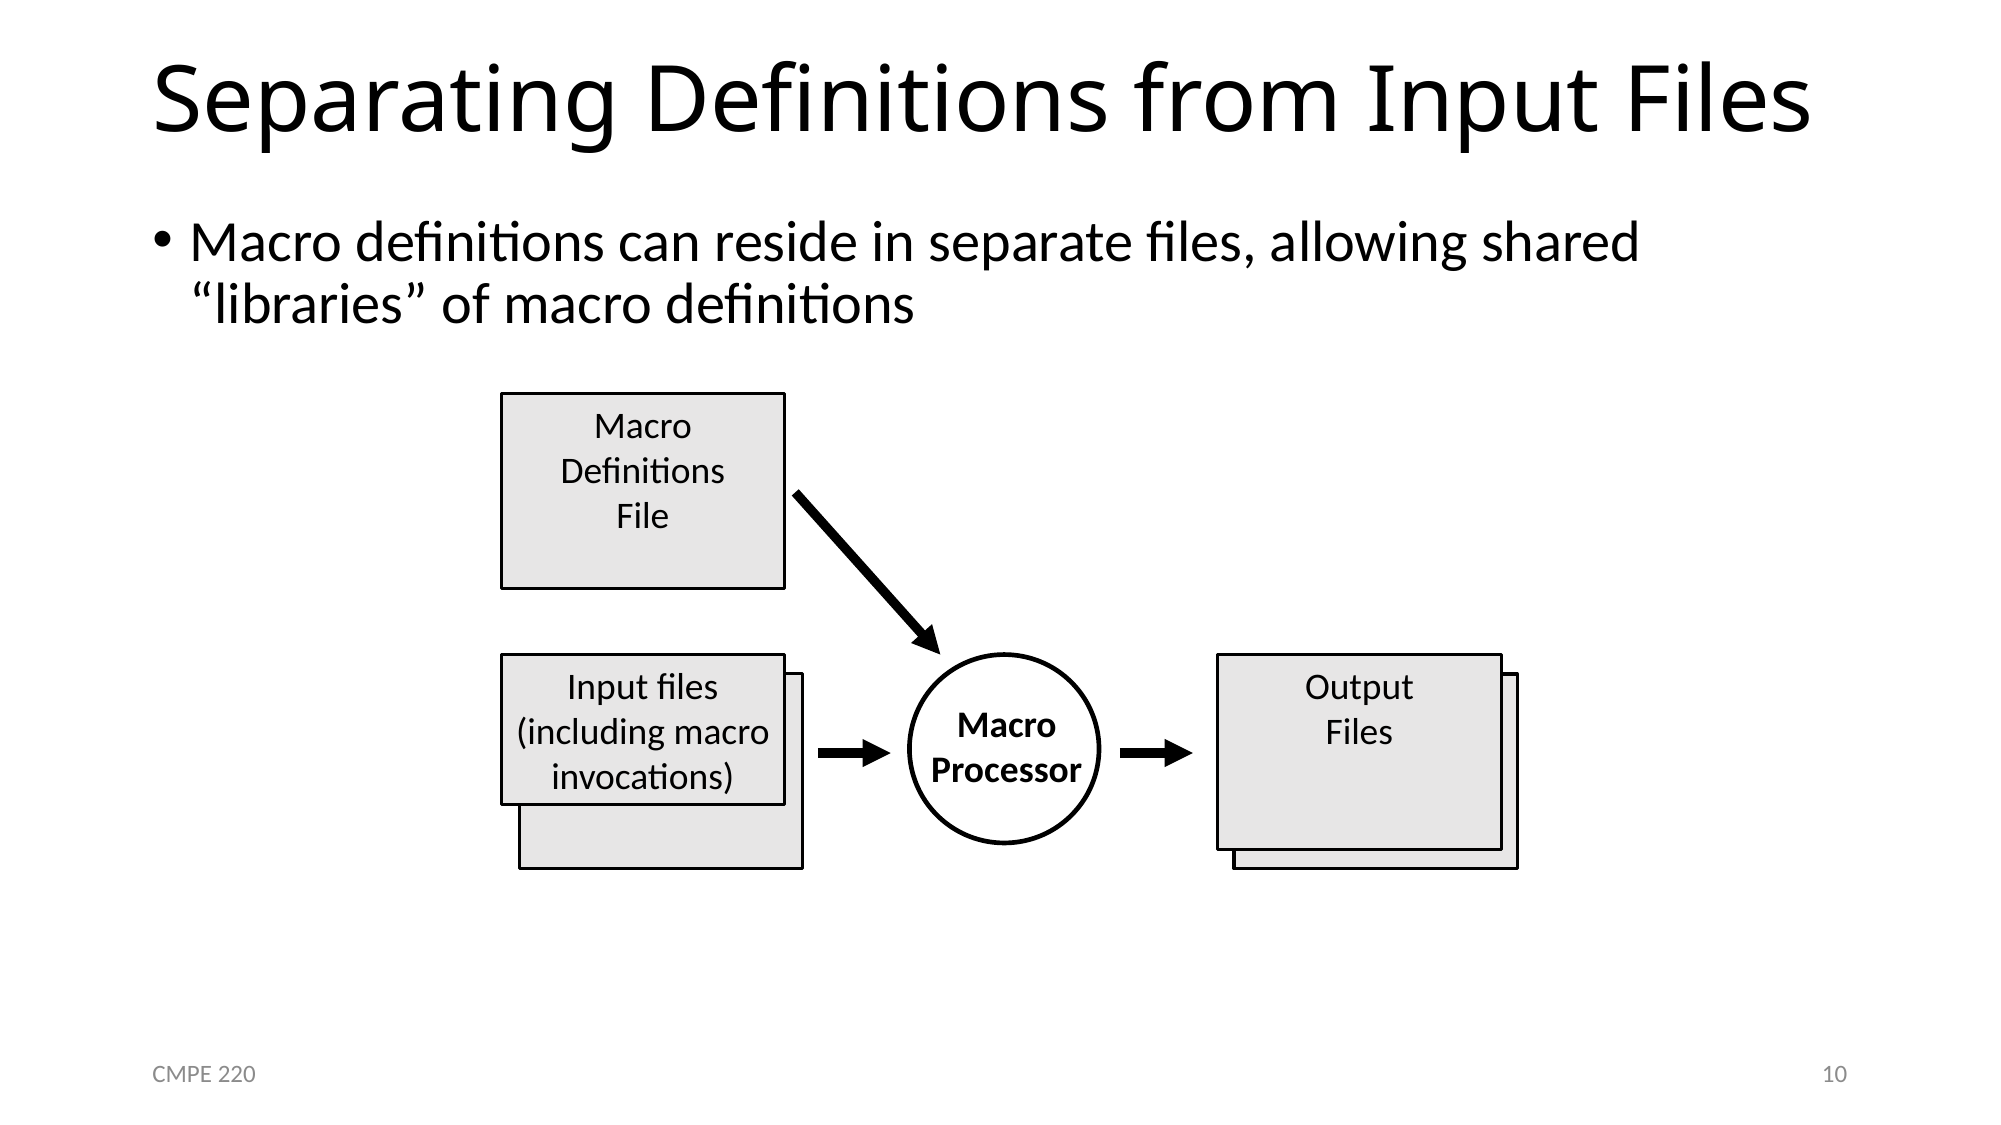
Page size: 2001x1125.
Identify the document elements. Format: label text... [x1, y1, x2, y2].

text_box [921, 797, 1087, 844]
text_box Macro Processor [916, 692, 1098, 797]
text_box Output Files [1217, 654, 1502, 850]
text_box [1234, 673, 1518, 869]
title Separating Definitions from Input Files [137, 0, 1863, 203]
text_box [908, 711, 916, 786]
text_box Macro Definitions File [501, 393, 785, 589]
text_box [927, 653, 1082, 692]
list Macro definitions can reside in separate files, allowing shared “libraries” of macro definitions [137, 203, 1863, 375]
text_box Input files (including macro invocations) [501, 654, 785, 805]
slide_number 10 [1412, 1042, 1863, 1103]
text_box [795, 492, 941, 655]
text_box [519, 673, 803, 869]
slide_number CMPE 220 [137, 1042, 588, 1103]
